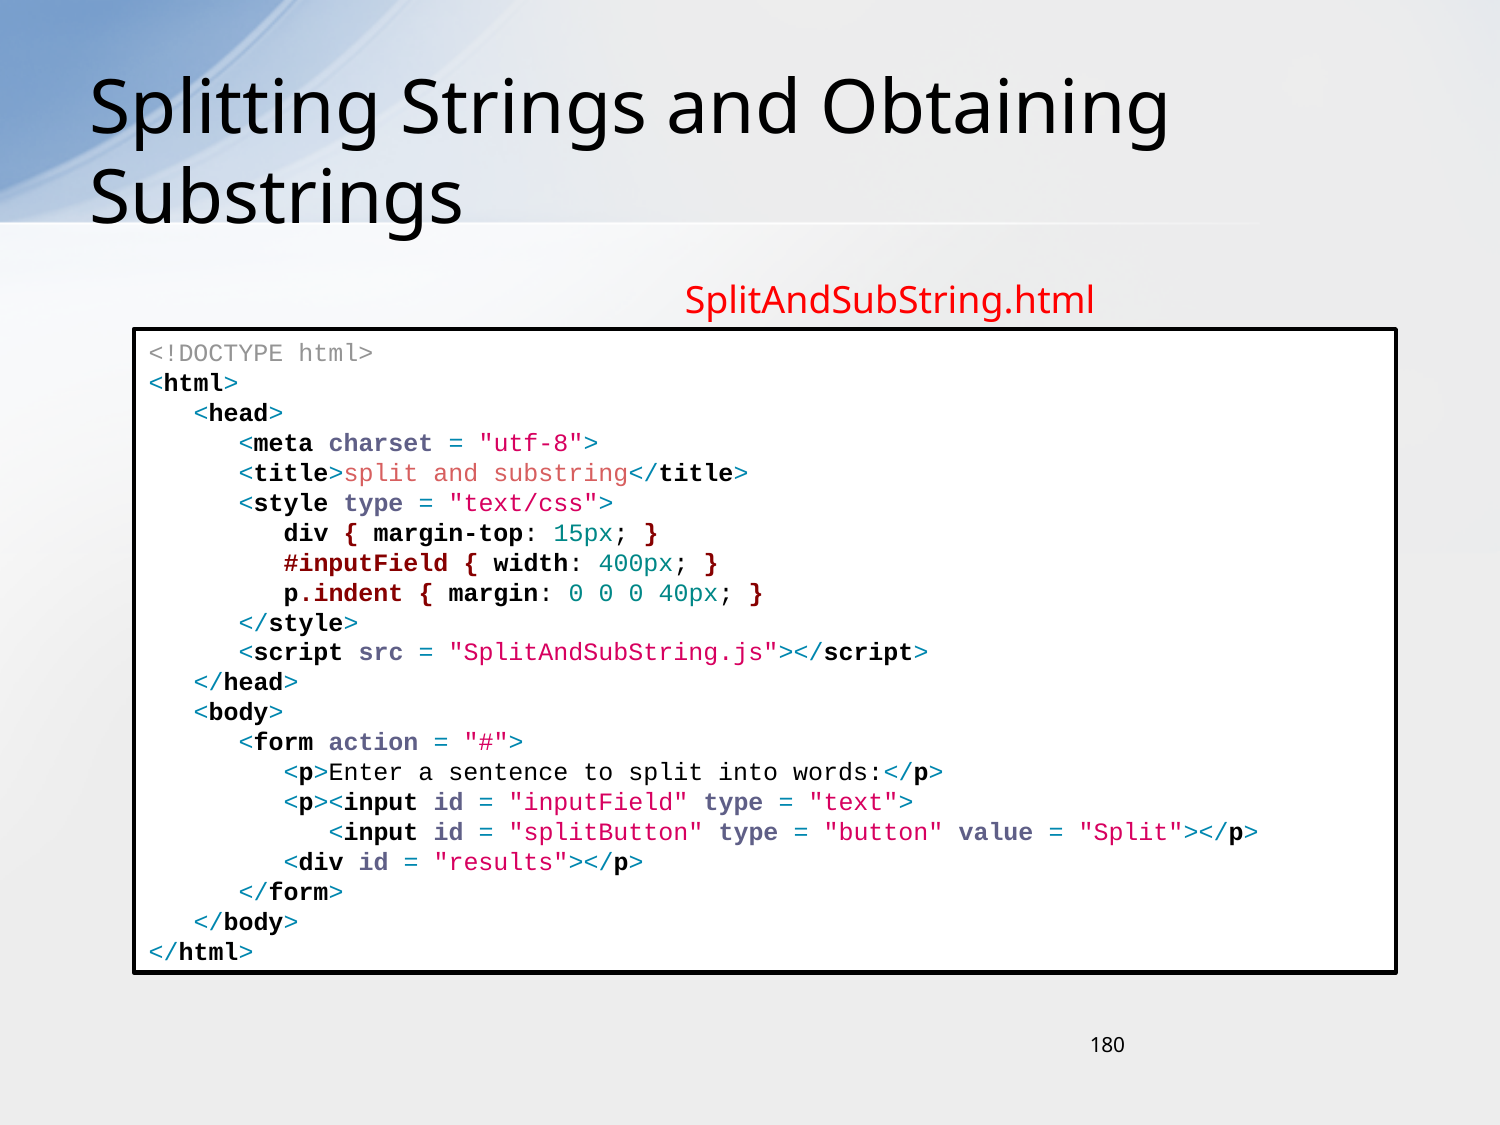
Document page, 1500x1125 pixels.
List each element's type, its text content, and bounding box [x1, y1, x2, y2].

picture [0, 0, 1500, 1125]
text_box <!DOCTYPE html> <html> <head> <meta charset = "utf-8"> <title>split and substring</title> <style type = "text/css"> div { margin-top: 15px; } #inputField { width: 400px; } p.indent { margin: 0 0 0 40px; } </style> <script src = "SplitAndSubString.js"></script> </head> <body> <form action = "#"> <p>Enter a sentence to split into words:</p> <p><input id = "inputField" type = "text"> <input id = "splitButton" type = "button" value = "Split"></p> <div id = "results"></p> </form> </body> </html> [132, 327, 1398, 975]
title Splitting Strings and Obtaining Substrings [75, 58, 1425, 247]
slide_number 180 [1074, 1024, 1425, 1103]
text_box SplitAndSubString.html [670, 268, 1111, 327]
